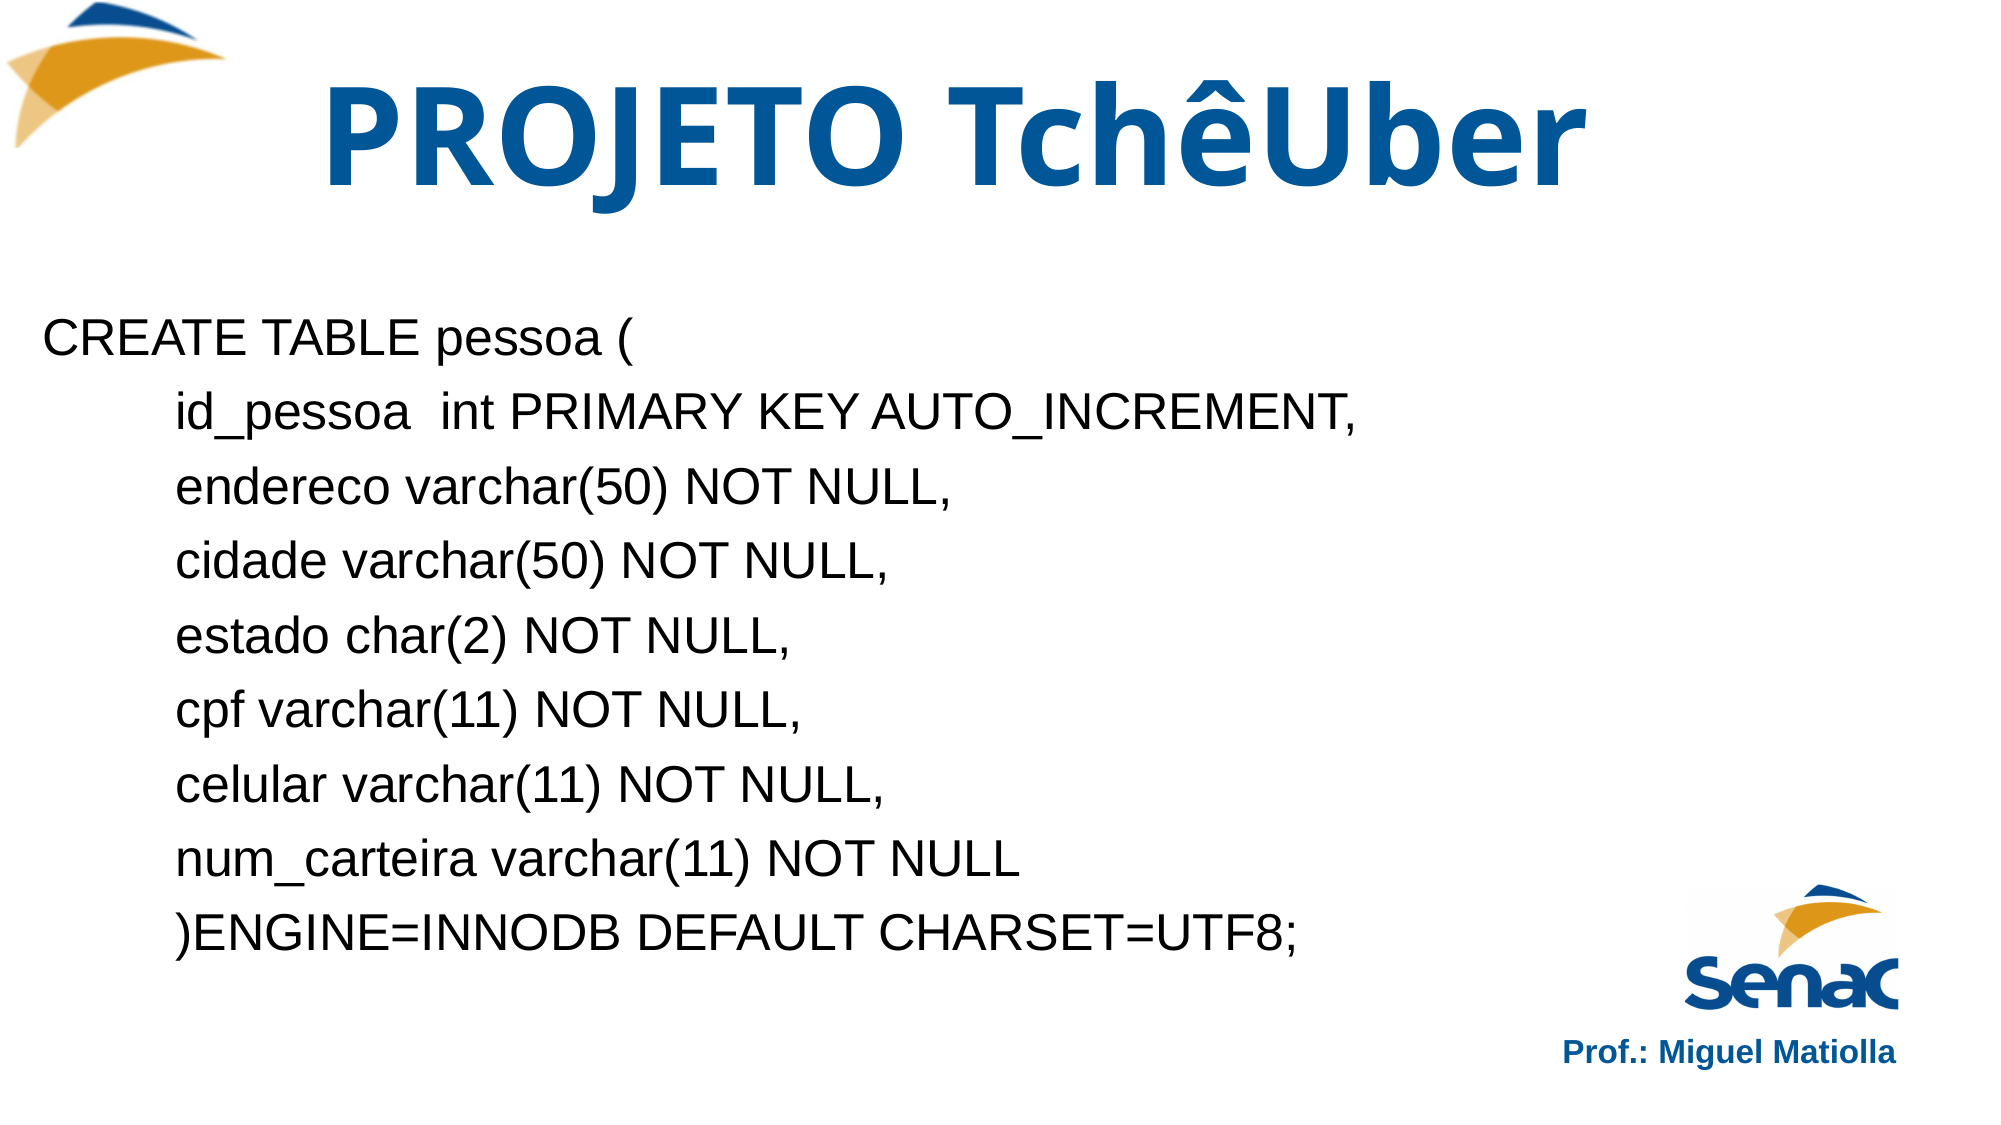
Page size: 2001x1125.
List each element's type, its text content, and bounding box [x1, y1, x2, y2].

title PROJETO TchêUber [306, 47, 1601, 235]
picture [0, 0, 232, 150]
list CREATE TABLE pessoa ( id_pessoa int PRIMARY KEY AUTO_INCREMENT, endereco varchar(50) NOT NULL, cidade varchar(50) NOT NULL, estado char(2) NOT NULL, cpf varchar(11) NOT NULL, celular varchar(11) NOT NULL, num_carteira varchar(11) NOT NULL )ENGINE=INNODB DEFAULT CHARSET=UTF8; [41, 310, 1958, 964]
